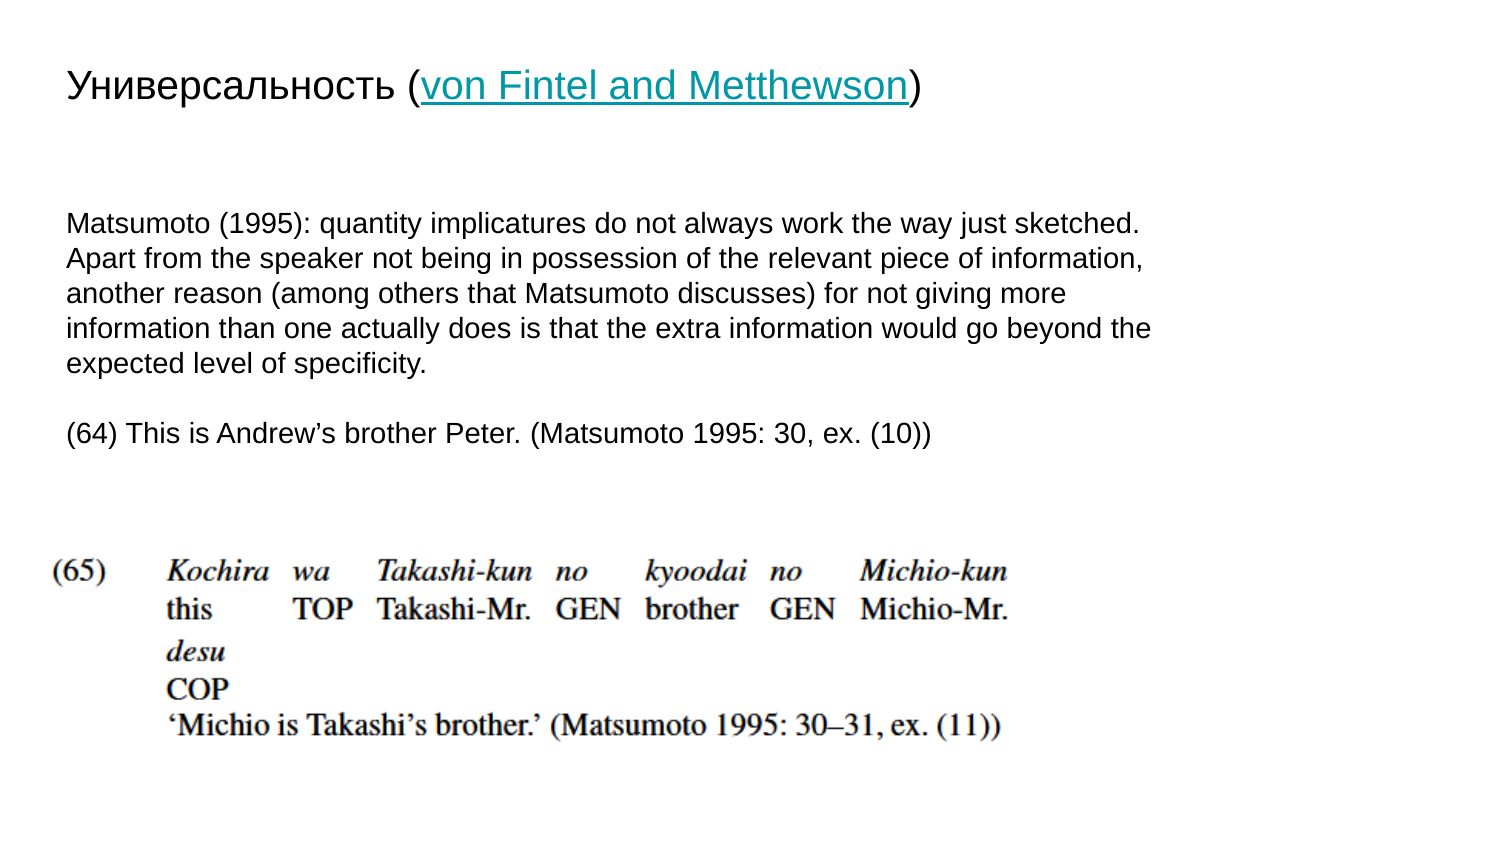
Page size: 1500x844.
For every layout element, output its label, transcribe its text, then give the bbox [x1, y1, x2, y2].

title Универсальность (von Fintel and Metthewson) [51, 44, 1449, 124]
picture [50, 547, 1055, 768]
text_box Matsumoto (1995): quantity implicatures do not always work the way just sketched. Apart from the speaker not being in possession of the relevant piece of information, another reason (among others that Matsumoto discusses) for not giving more information than one actually does is that the extra information would go beyond the expected level of specificity. (64) This is Andrew’s brother Peter. (Matsumoto 1995: 30, ex. (10)) [51, 189, 1217, 570]
